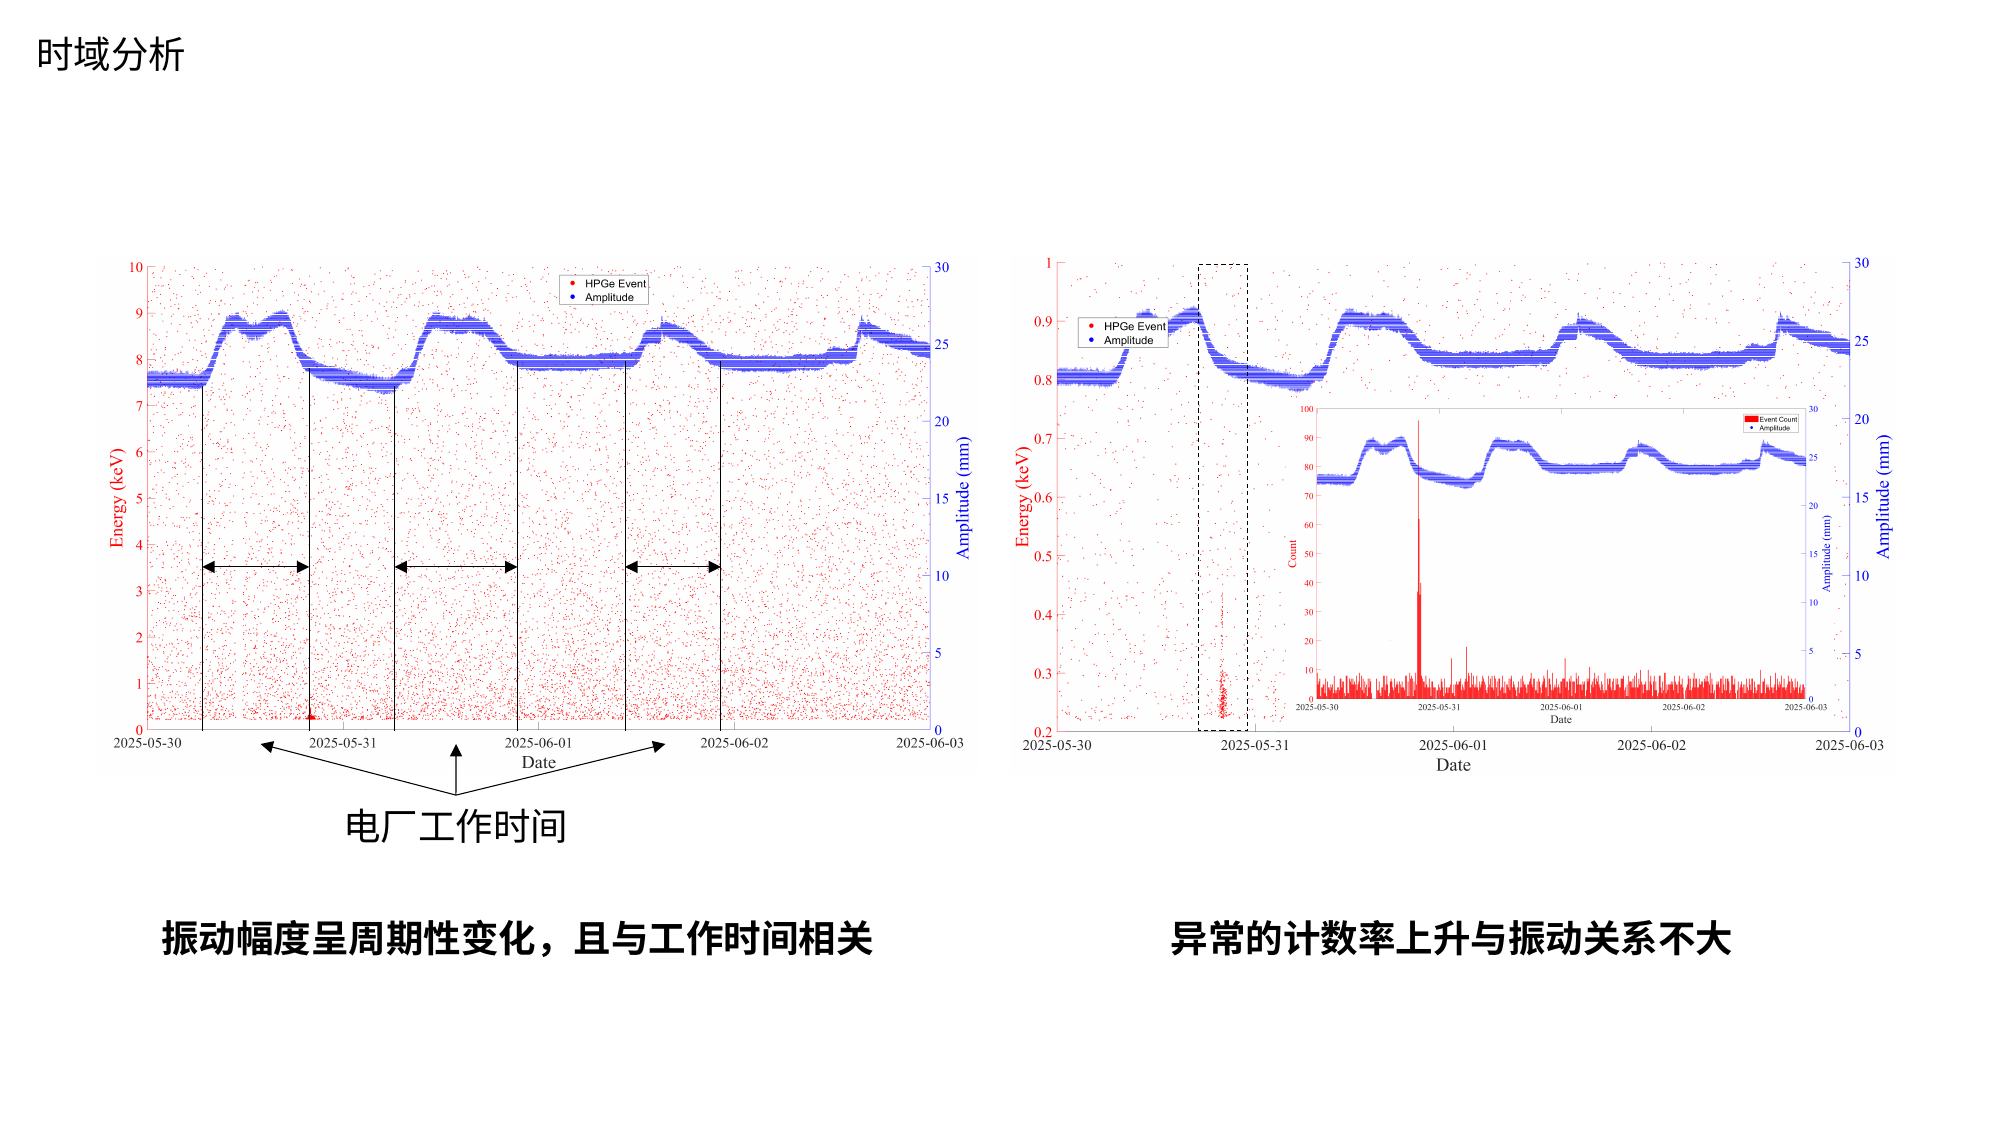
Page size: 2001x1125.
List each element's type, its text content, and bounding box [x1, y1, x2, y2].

text_box 振动幅度呈周期性变化，且与工作时间相关 [146, 907, 889, 968]
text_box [455, 744, 666, 796]
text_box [260, 744, 455, 796]
picture [1009, 254, 1895, 774]
text_box 时域分析 [21, 23, 202, 84]
picture [96, 254, 978, 774]
text_box 异常的计数率上升与振动关系不大 [1156, 907, 1749, 968]
text_box 电厂工作时间 [328, 796, 584, 855]
